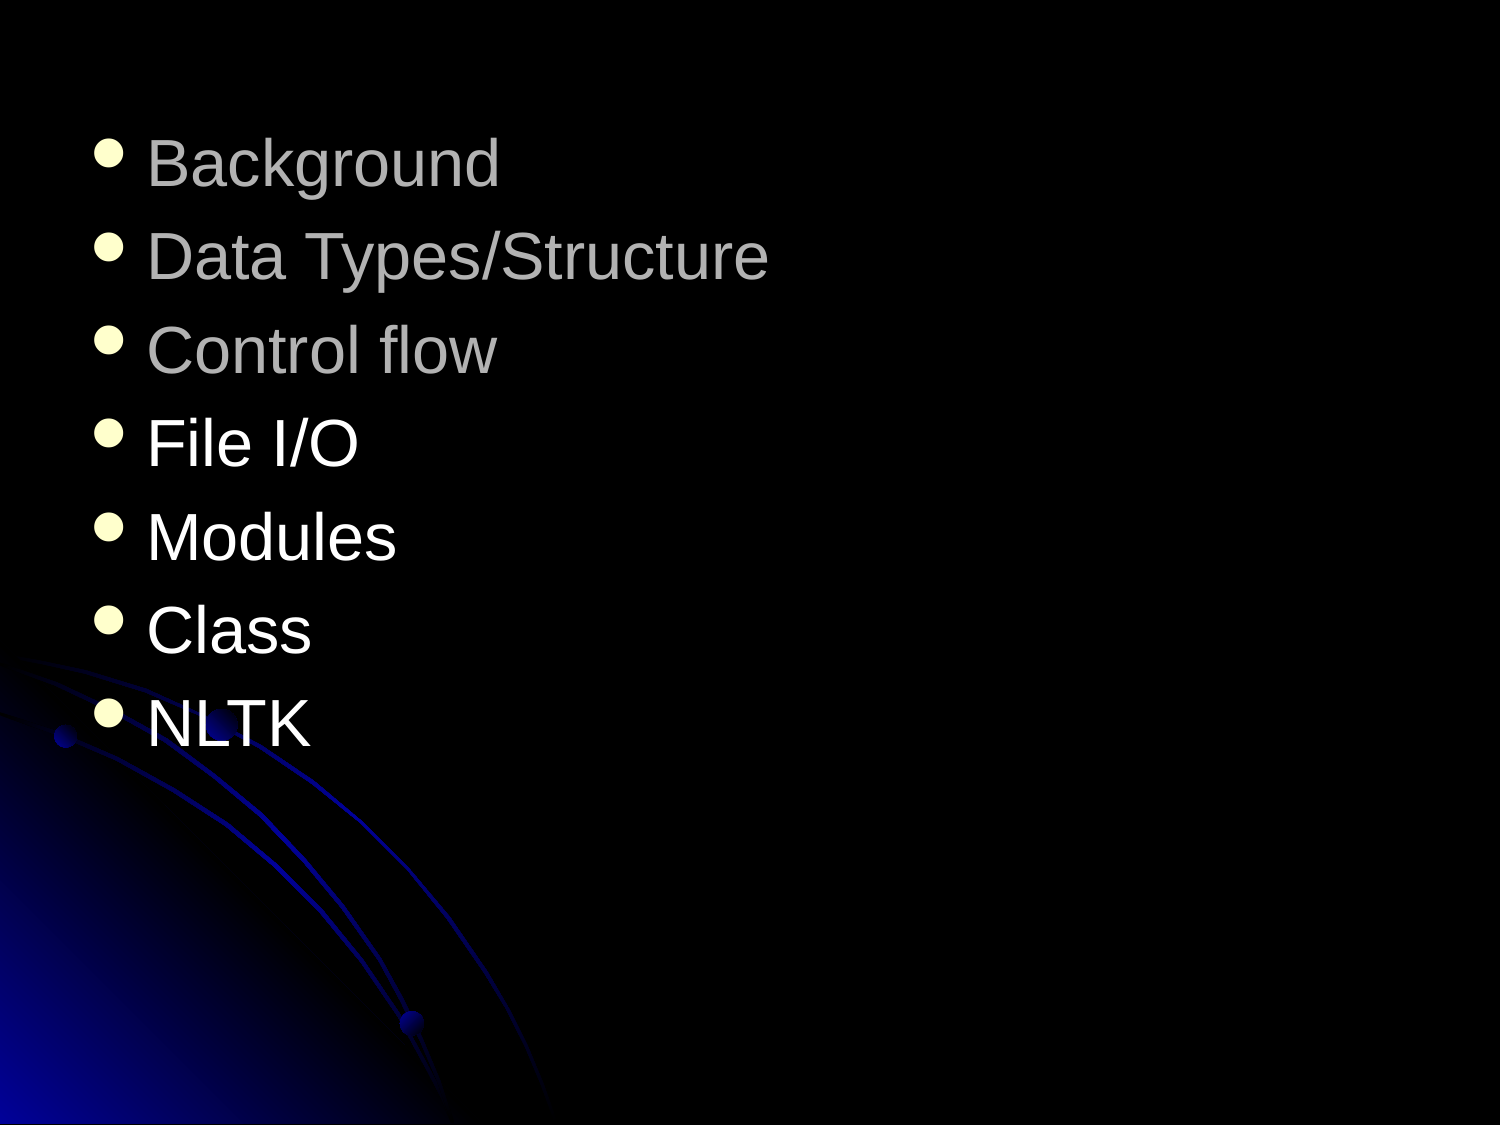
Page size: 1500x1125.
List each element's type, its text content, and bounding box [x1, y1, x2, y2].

list Background Data Types/Structure Control flow File I/O Modules Class NLTK [75, 112, 1425, 1006]
